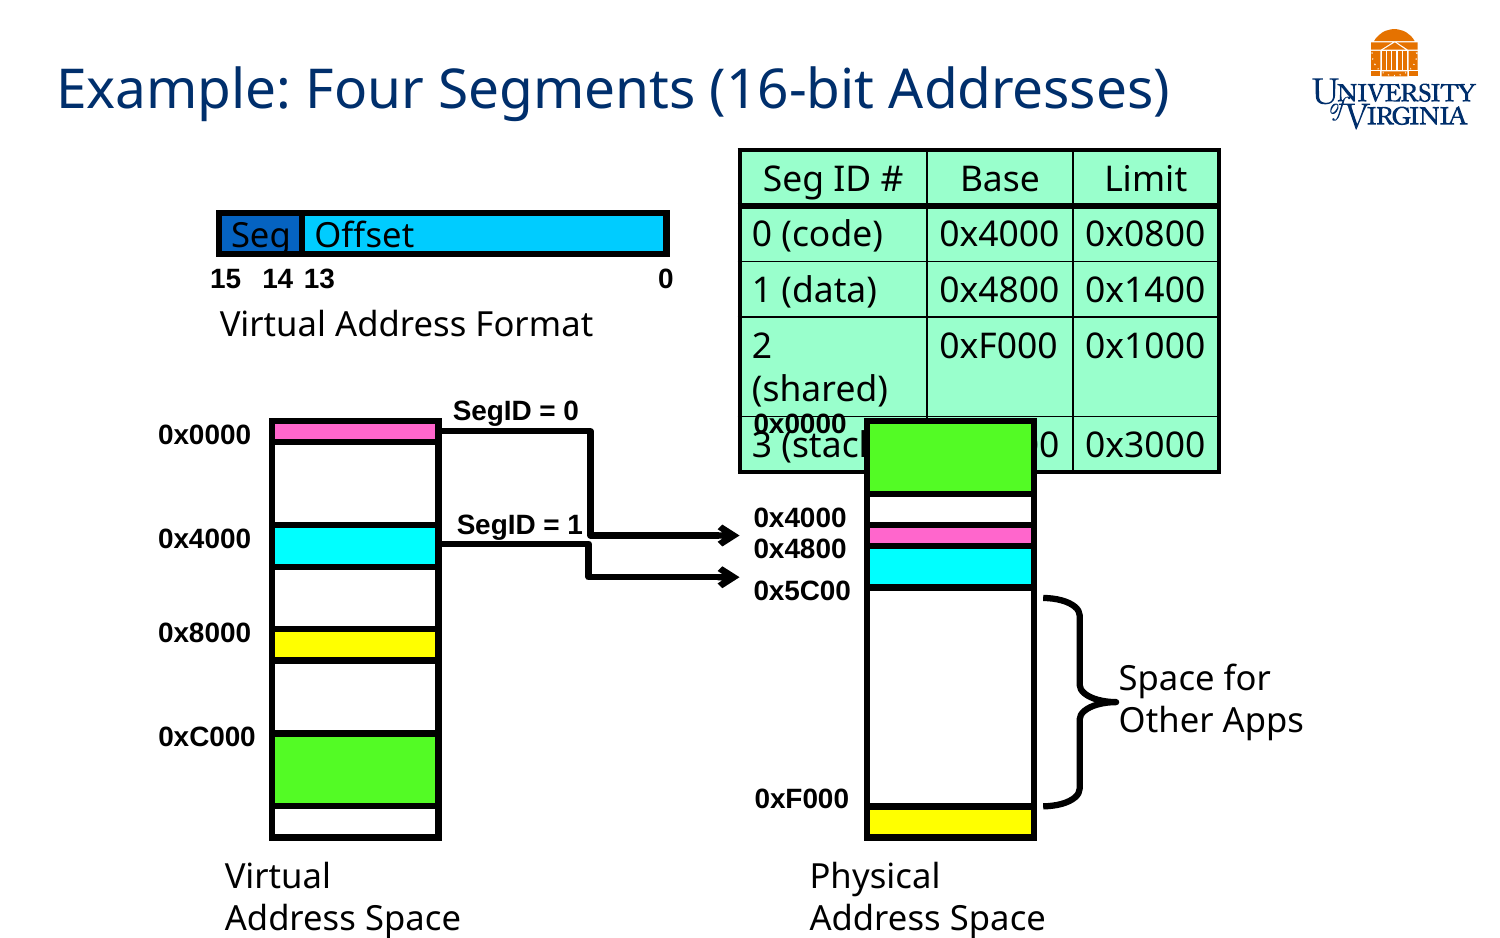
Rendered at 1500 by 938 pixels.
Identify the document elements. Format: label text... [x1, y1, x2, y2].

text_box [438, 431, 740, 536]
table_cell 2 (shared) [742, 318, 926, 400]
text_box SegID = 0 [438, 385, 594, 431]
table_cell 0 (code) [742, 209, 926, 261]
table_cell 1 (data) [742, 262, 926, 316]
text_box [145, 410, 459, 938]
table_cell 0x1400 [1074, 262, 1217, 316]
table_cell 0x1000 [1074, 318, 1217, 416]
table_header Base [928, 152, 1072, 203]
text_box SegID = 1 [459, 536, 598, 543]
table_cell 0x4800 [928, 262, 1072, 316]
text_box [1044, 598, 1106, 807]
table_cell 0x4000 [928, 209, 1072, 261]
table_cell 0x0000 [1044, 417, 1072, 470]
text_box Virtual Address Format [207, 301, 606, 350]
table_header Limit [1074, 152, 1217, 203]
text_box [741, 400, 1044, 938]
text_box Space for Other Apps [1106, 650, 1317, 746]
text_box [197, 212, 687, 301]
table_header Seg ID # [742, 152, 926, 203]
table_cell 0x3000 [1074, 417, 1217, 470]
table_cell 0xF000 [928, 318, 1072, 416]
table_cell 0x0800 [1074, 209, 1217, 261]
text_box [437, 543, 740, 578]
title Example: Four Segments (16-bit Addresses) [41, 34, 1292, 148]
